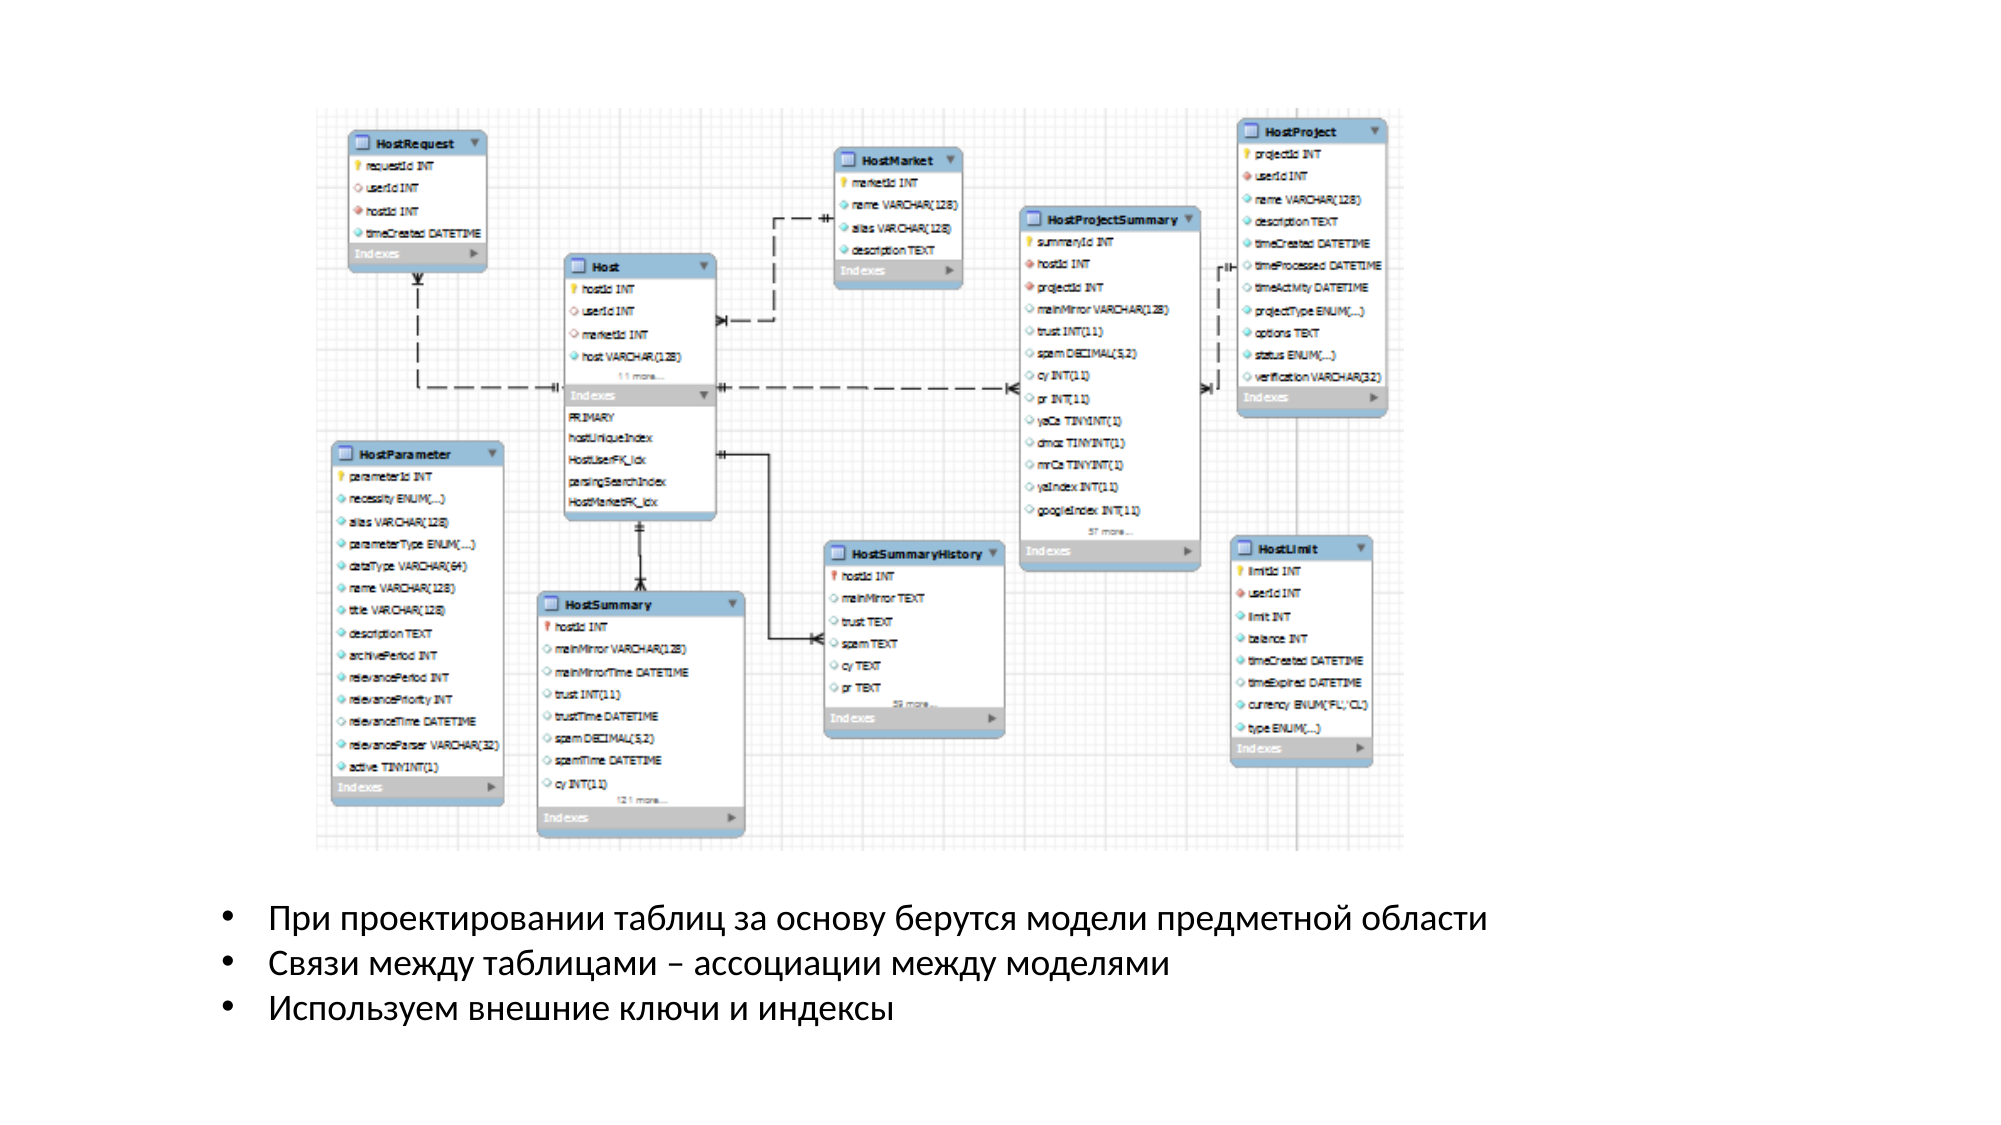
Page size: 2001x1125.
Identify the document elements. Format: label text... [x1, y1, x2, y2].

picture [316, 108, 1404, 851]
text_box При проектировании таблиц за основу берутся модели предметной области Связи между таблицами – ассоциации между моделями Используем внешние ключи и индексы [206, 885, 1901, 1035]
